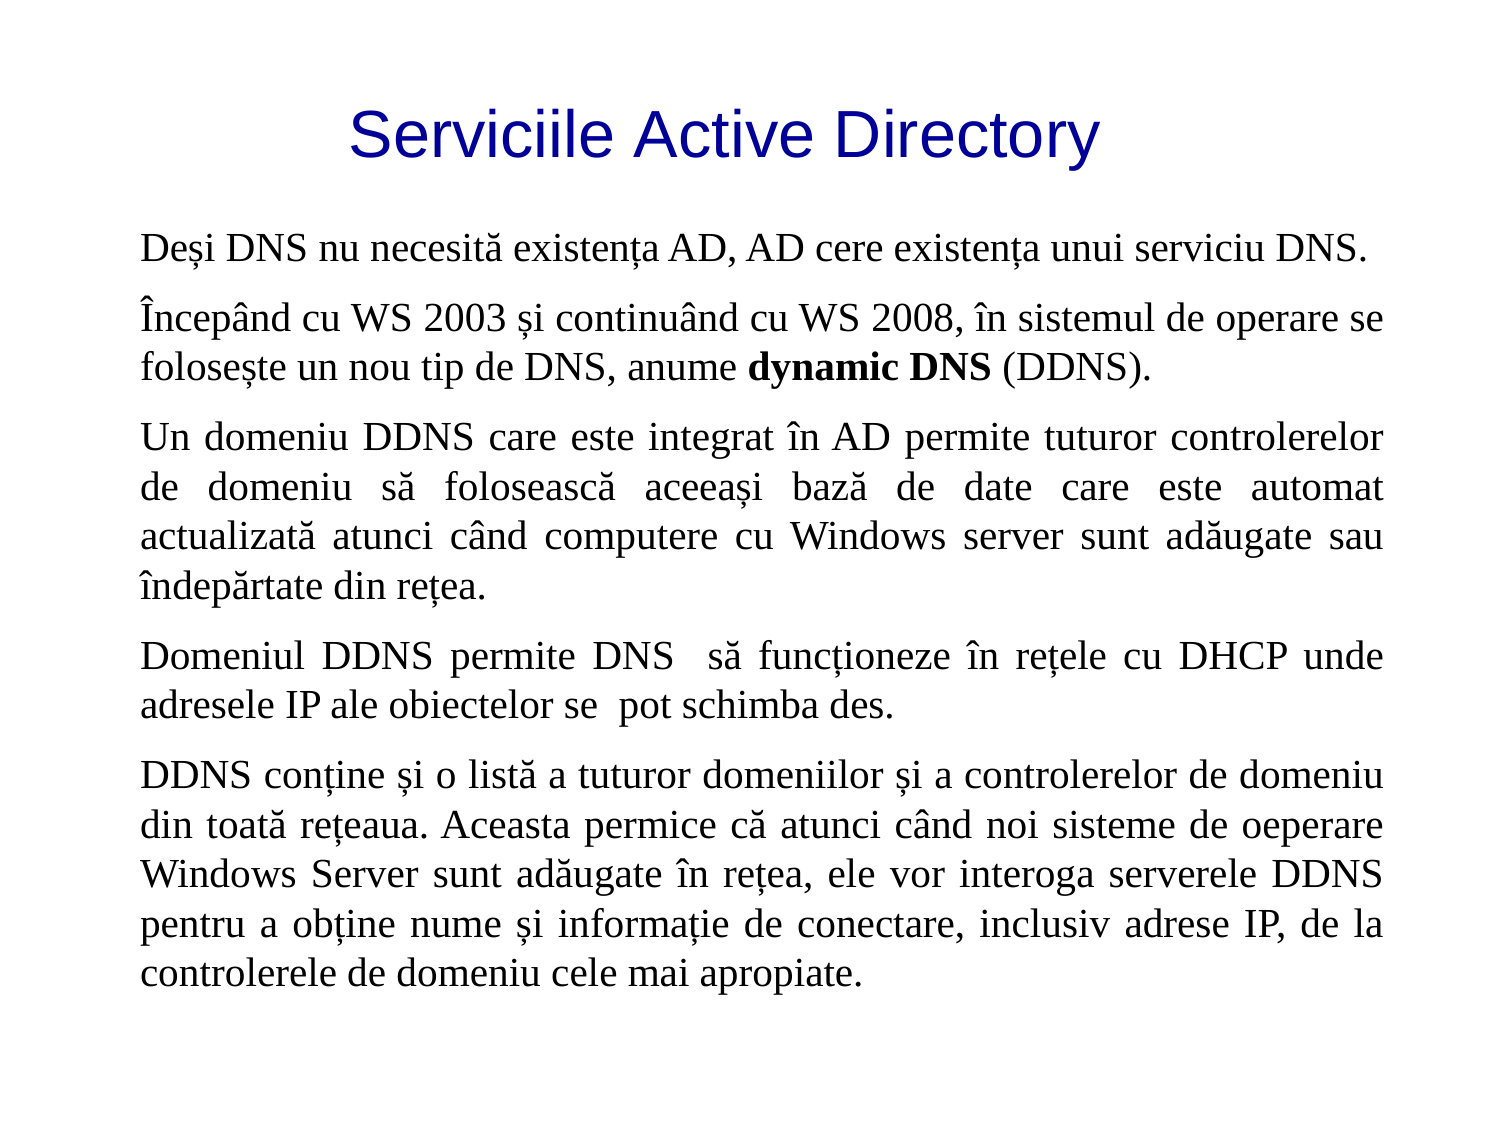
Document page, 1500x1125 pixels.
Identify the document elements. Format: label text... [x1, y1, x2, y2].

title Serviciile Active Directory [87, 62, 1363, 200]
subtitle Deși DNS nu necesită existența AD, AD cere existența unui serviciu DNS. Începând cu WS 2003 și continuând cu WS 2008, în sistemul de operare se folosește un nou tip de DNS, anume dynamic DNS (DDNS). Un domeniu DDNS care este integrat în AD permite tuturor controlerelor de domeniu să folosească aceeași bază de date care este automat actualizată atunci când computere cu Windows server sunt adăugate sau îndepărtate din rețea. Domeniul DDNS permite DNS să funcționeze în rețele cu DHCP unde adresele IP ale obiectelor se pot schimba des. DDNS conține și o listă a tuturor domeniilor și a controlerelor de domeniu din toată rețeaua. Aceasta permice că atunci când noi sisteme de oeperare Windows Server sunt adăugate în rețea, ele vor interoga serverele DDNS pentru a obține nume și informație de conectare, inclusiv adrese IP, de la controlerele de domeniu cele mai apropiate. [125, 212, 1400, 1025]
